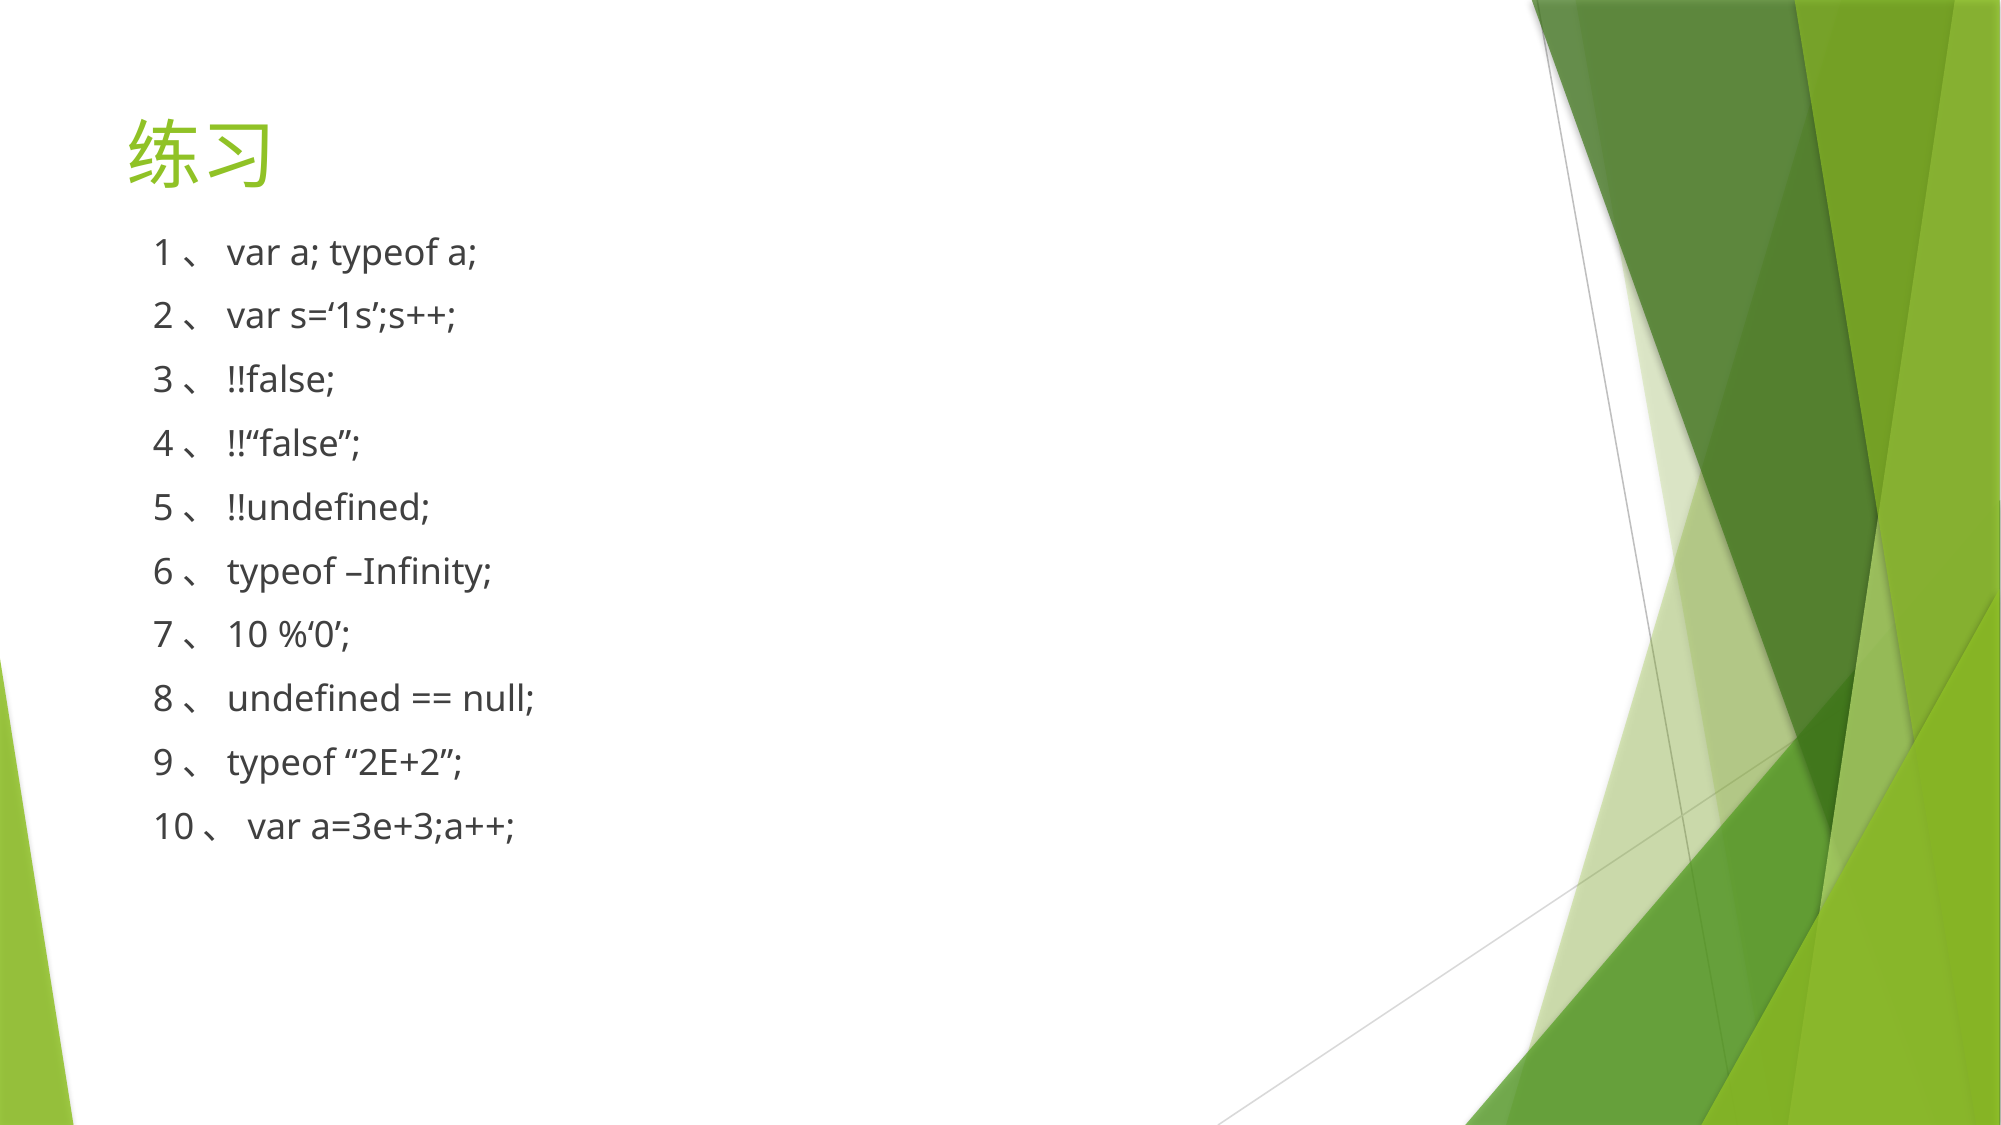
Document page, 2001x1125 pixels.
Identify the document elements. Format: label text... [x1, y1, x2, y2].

list 1、var a; typeof a; 2、var s=‘1s’;s++; 3、!!false; 4、!!“false”; 5、!!undefined; 6、typeof –Infinity; 7、10 %‘0’; 8、undefined == null; 9、typeof “2E+2”; 10、var a=3e+3;a++; [138, 221, 1549, 858]
title 练习 [111, 99, 1522, 210]
